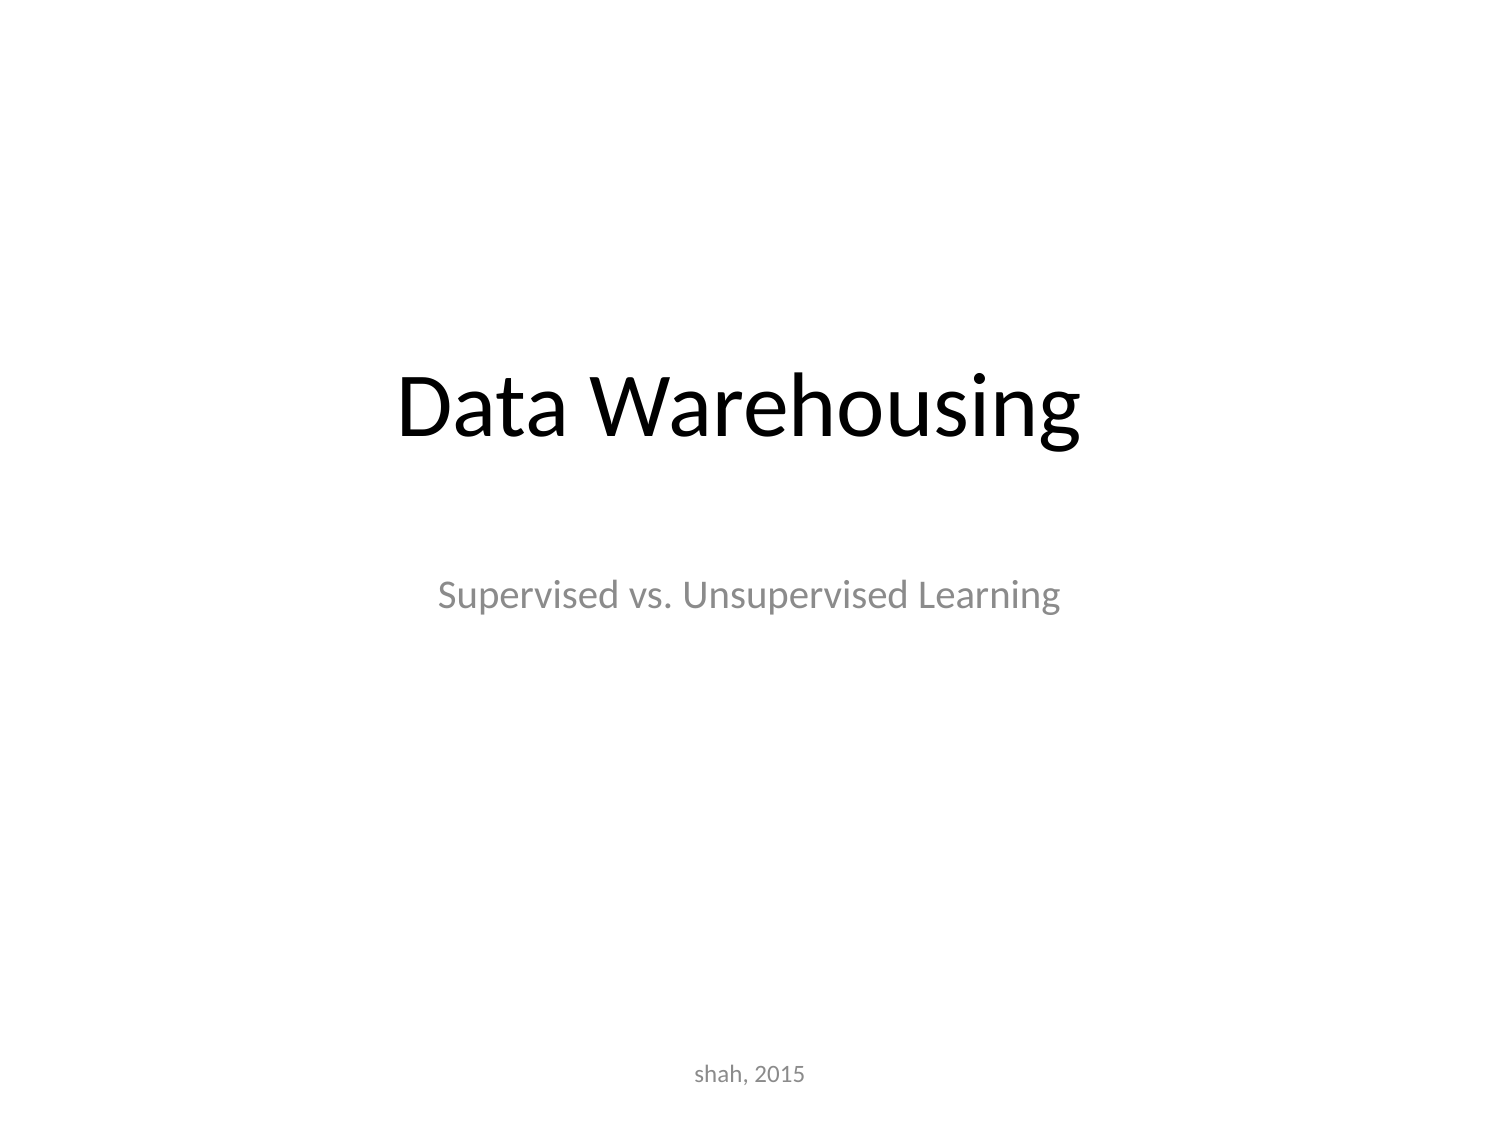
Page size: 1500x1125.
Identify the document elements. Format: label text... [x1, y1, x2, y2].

title Data Warehousing [0, 324, 1500, 475]
subtitle Supervised vs. Unsupervised Learning [0, 512, 1500, 625]
footer shah, 2015 [512, 1042, 988, 1103]
